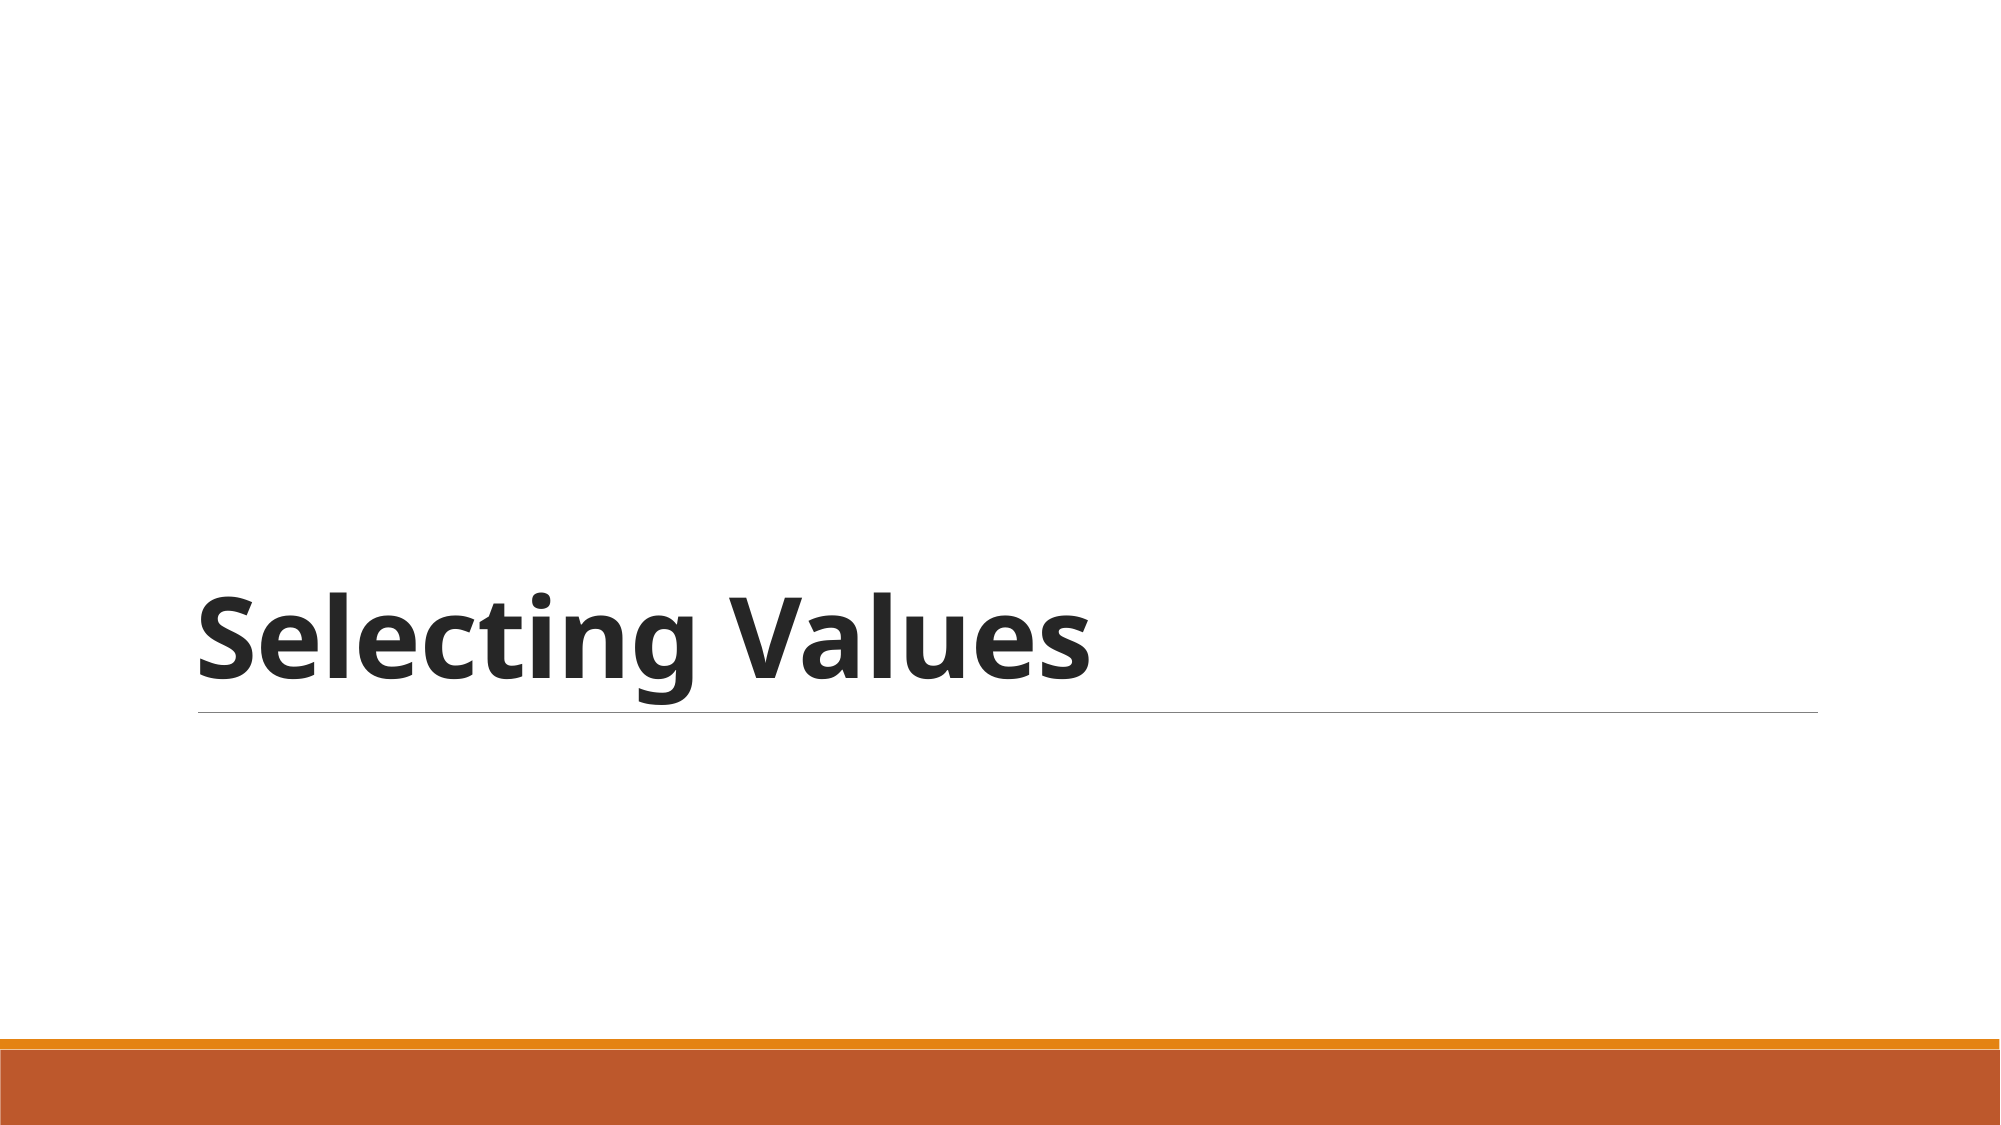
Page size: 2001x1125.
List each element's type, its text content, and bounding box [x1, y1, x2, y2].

title Selecting Values [180, 124, 1871, 710]
